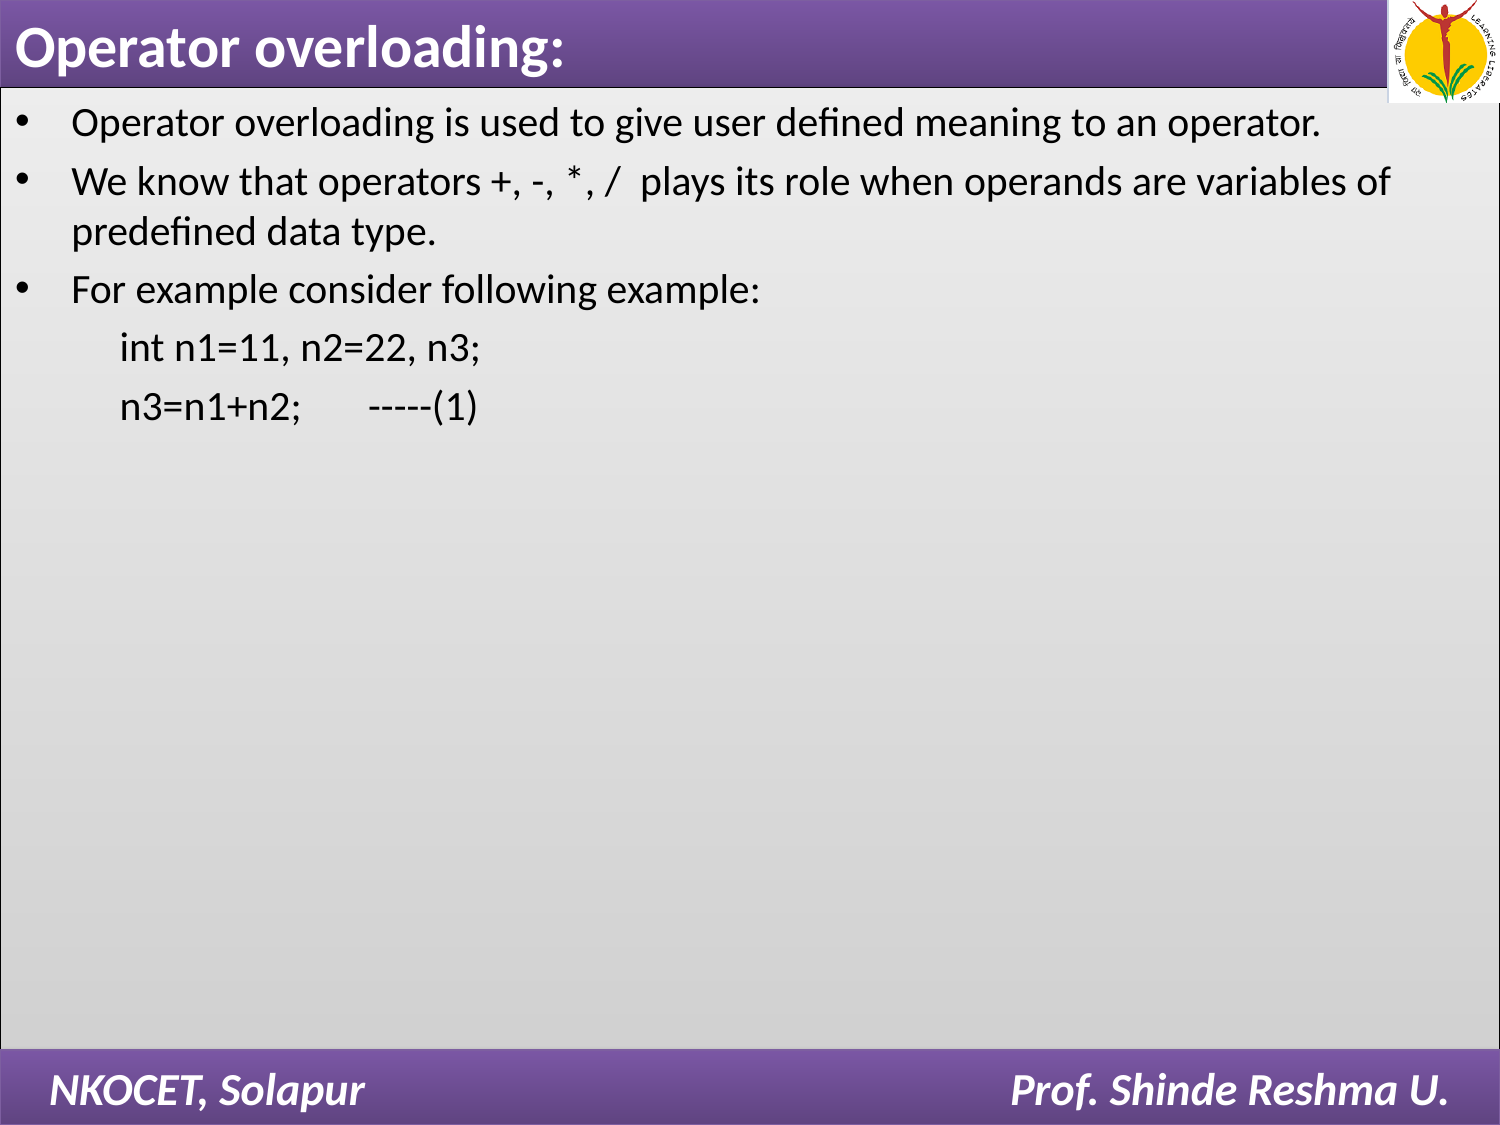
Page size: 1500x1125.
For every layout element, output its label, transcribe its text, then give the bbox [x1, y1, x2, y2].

picture [1387, 0, 1500, 104]
list Operator overloading is used to give user defined meaning to an operator. We know that operators +, -, *, / plays its role when operands are variables of predefined data type. For example consider following example: int n1=11, n2=22, n3; n3=n1+n2; -----(1) [0, 87, 1500, 1049]
text_box NKOCET, Solapur Prof. Shinde Reshma U. [0, 1049, 1500, 1125]
title Operator overloading: [0, 0, 1385, 86]
